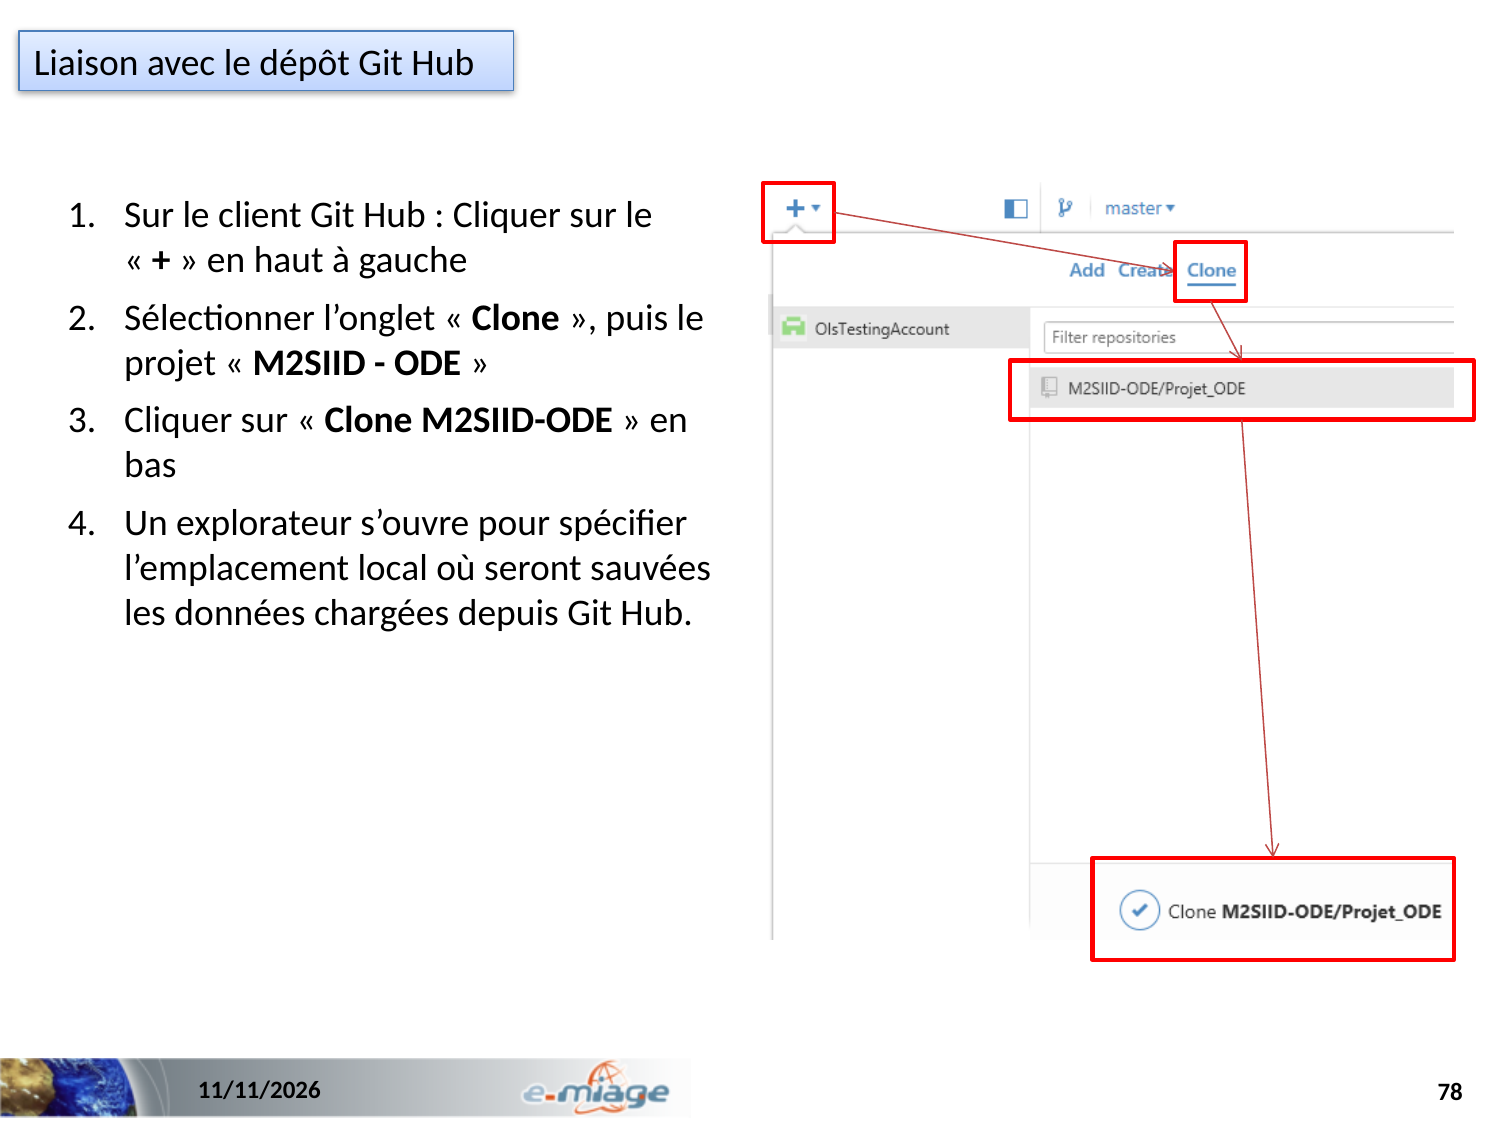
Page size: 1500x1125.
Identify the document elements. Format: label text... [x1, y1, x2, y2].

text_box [833, 212, 1176, 272]
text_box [1210, 300, 1243, 361]
text_box Sur le client Git Hub : Cliquer sur le « + » en haut à gauche Sélectionner l’onglet « Clone », puis le projet « M2SIID - ODE » Cliquer sur « Clone M2SIID-ODE » en bas Un explorateur s’ouvre pour spécifier l’emplacement local où seront sauvées les données chargées depuis Git Hub. [53, 182, 739, 641]
picture [768, 182, 1454, 940]
text_box Liaison avec le dépôt Git Hub [18, 30, 514, 91]
text_box [761, 181, 769, 244]
text_box [1459, 358, 1476, 422]
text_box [1241, 419, 1274, 858]
text_box [1090, 946, 1456, 962]
picture [0, 1058, 691, 1118]
